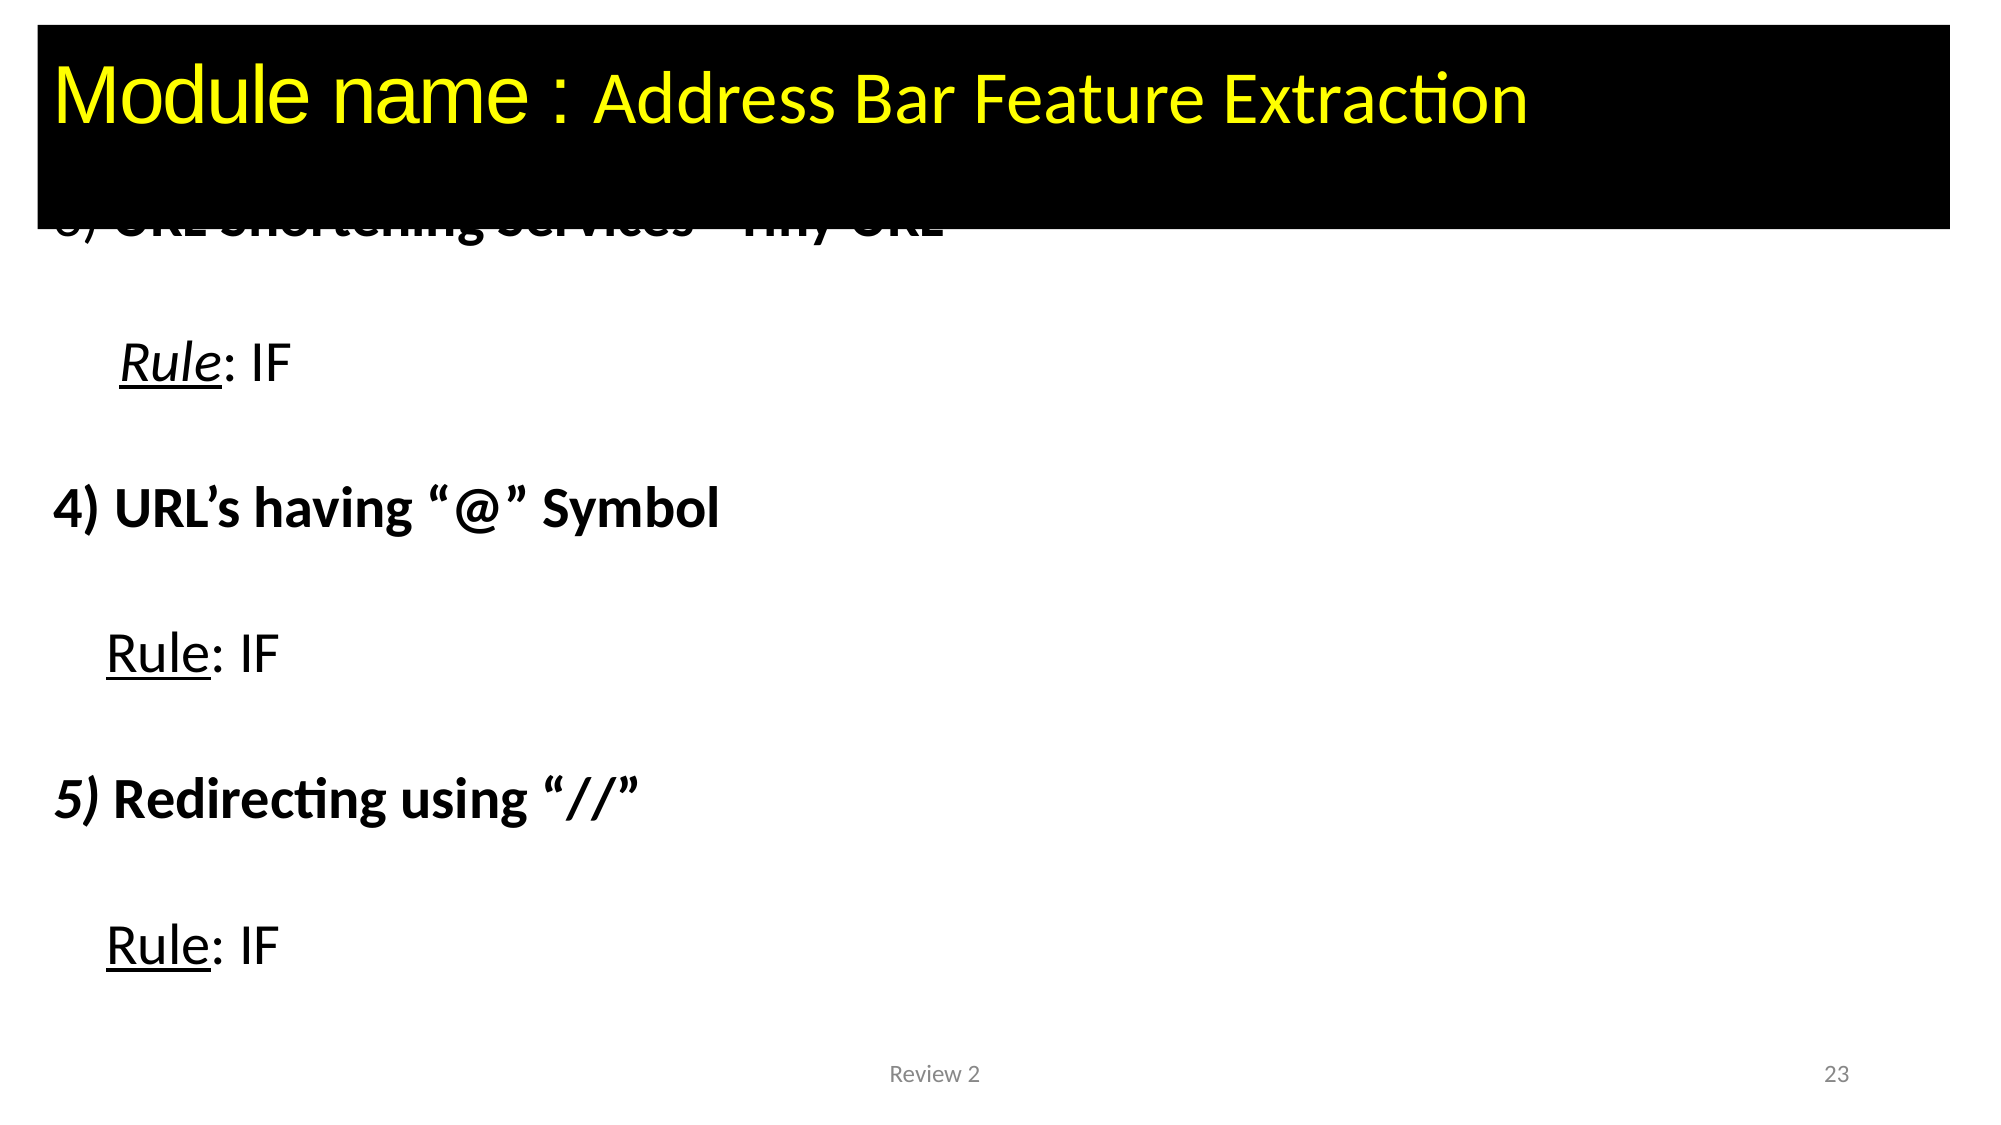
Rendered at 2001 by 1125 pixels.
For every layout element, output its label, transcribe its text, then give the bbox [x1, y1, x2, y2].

text_box [50, 348, 1885, 423]
slide_number 23 [1817, 1061, 1856, 1091]
footer Review 2 [887, 1061, 1048, 1125]
title Module name : Address Bar Feature Extraction [37, 24, 1950, 230]
